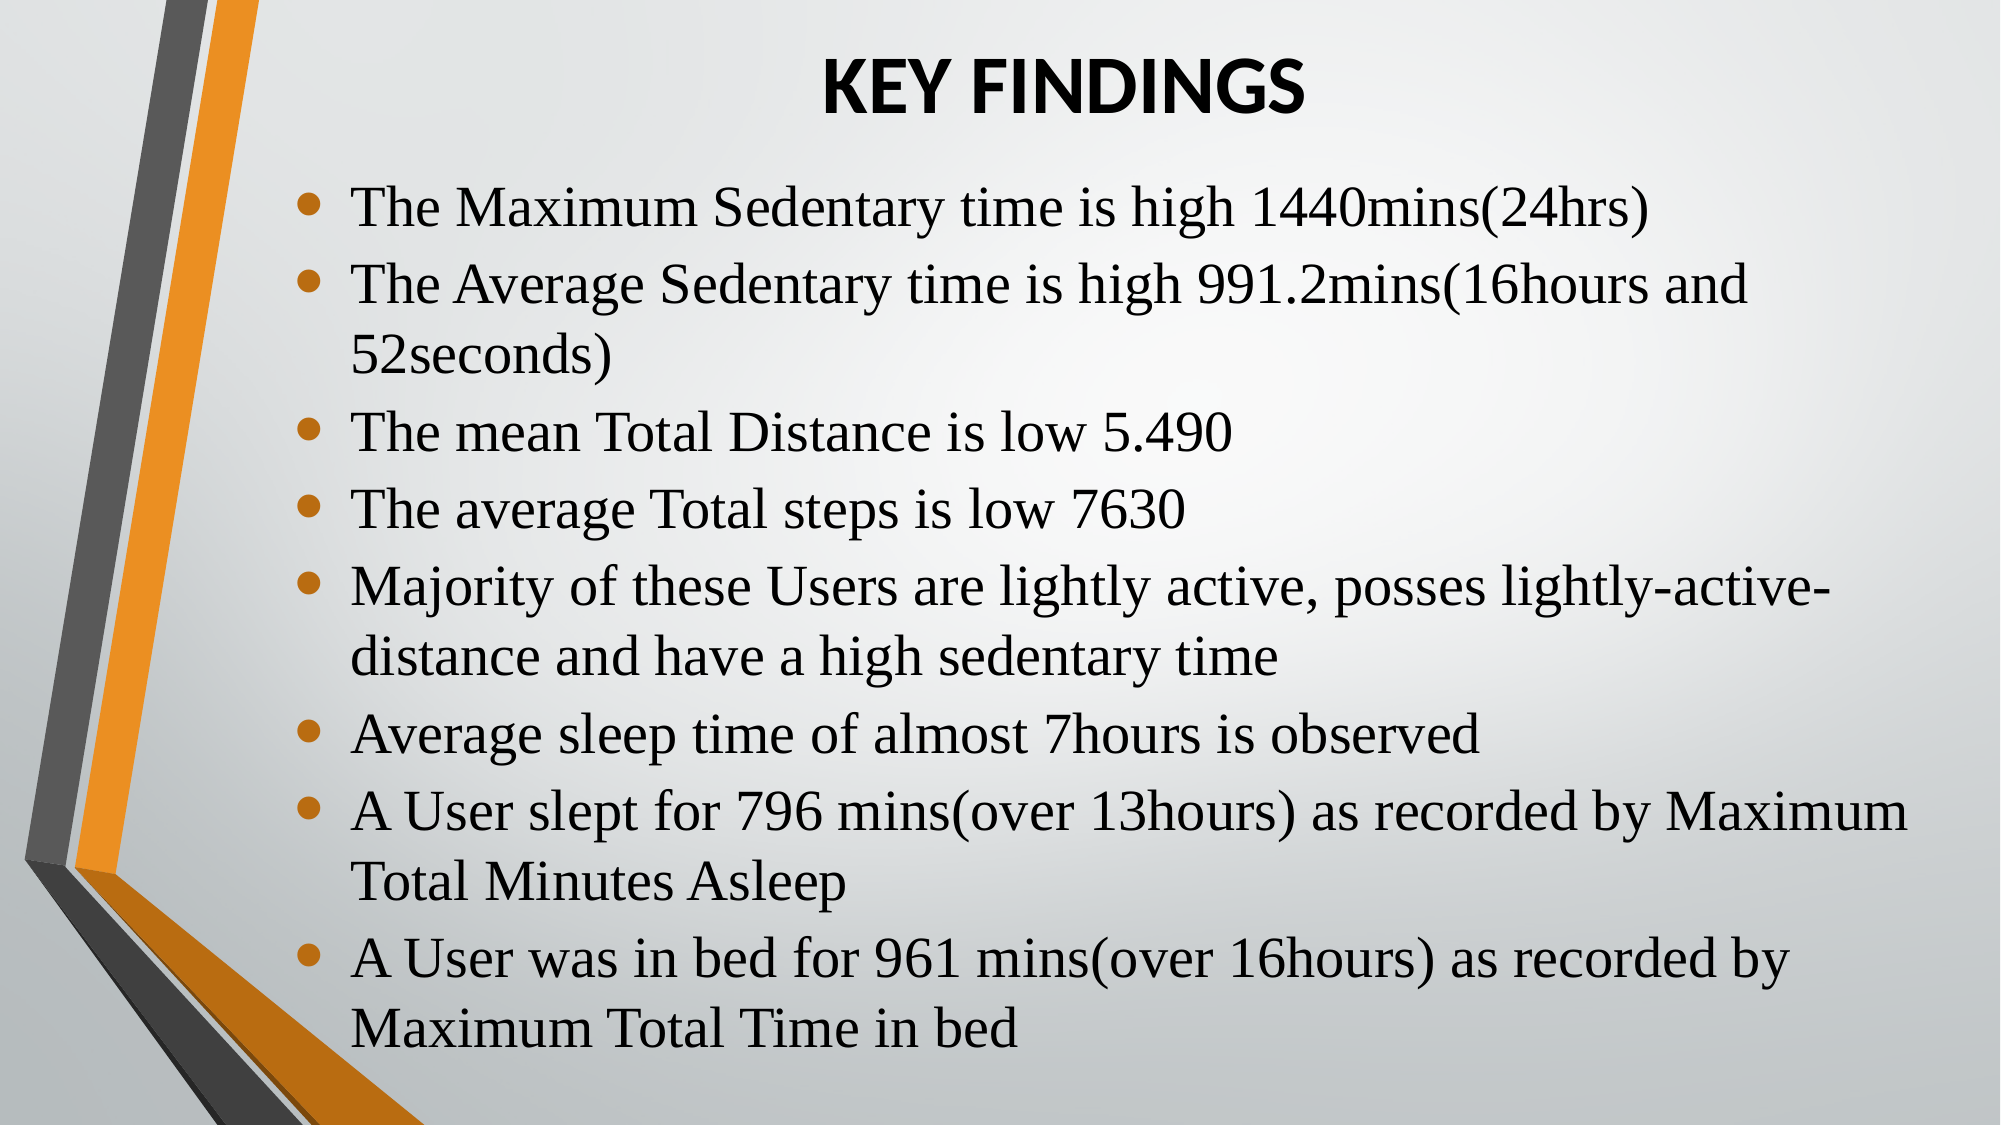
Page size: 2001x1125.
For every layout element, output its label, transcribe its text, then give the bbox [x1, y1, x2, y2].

title KEY FINDINGS [243, 0, 1887, 161]
list The Maximum Sedentary time is high 1440mins(24hrs) The Average Sedentary time is high 991.2mins(16hours and 52seconds) The mean Total Distance is low 5.490 The average Total steps is low 7630 Majority of these Users are lightly active, posses lightly-active-distance and have a high sedentary time Average sleep time of almost 7hours is observed A User slept for 796 mins(over 13hours) as recorded by Maximum Total Minutes Asleep A User was in bed for 961 mins(over 16hours) as recorded by Maximum Total Time in bed [279, 160, 1971, 1125]
